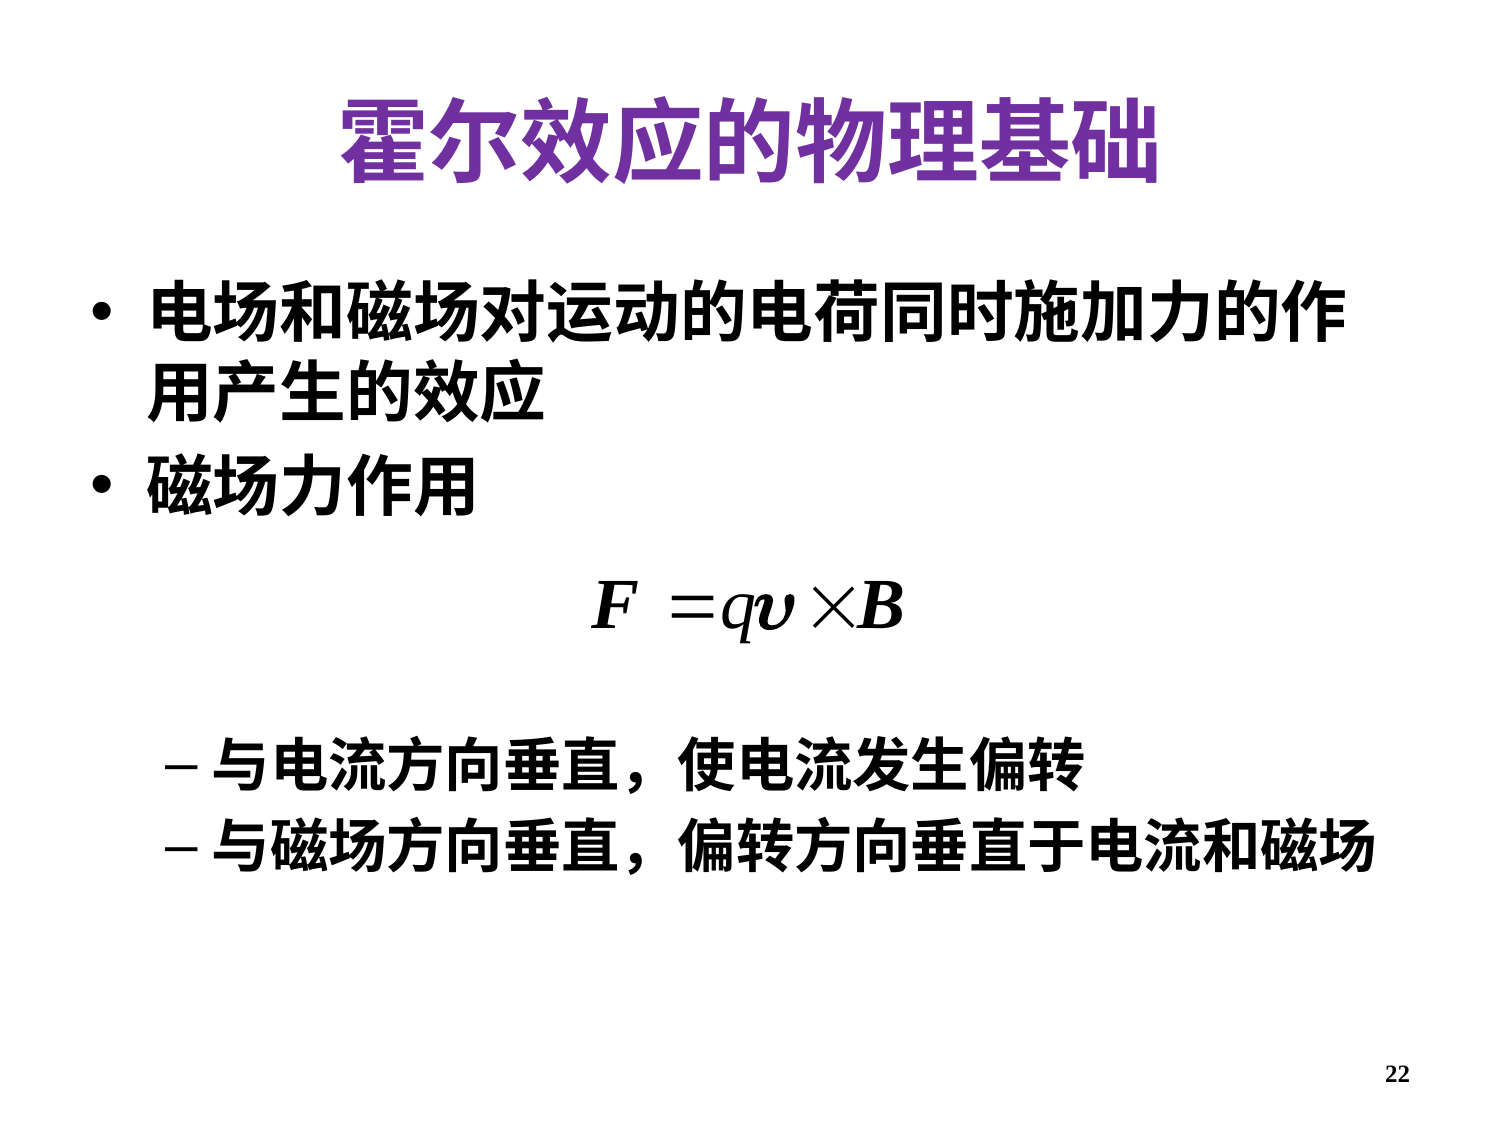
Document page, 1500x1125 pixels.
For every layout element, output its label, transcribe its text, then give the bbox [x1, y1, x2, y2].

title 霍尔效应的物理基础 [75, 45, 1425, 233]
list 电场和磁场对运动的电荷同时施加力的作用产生的效应 磁场力作用 与电流方向垂直，使电流发生偏转 与磁场方向垂直，偏转方向垂直于电流和磁场 [75, 262, 1425, 1005]
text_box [578, 562, 922, 659]
slide_number 22 [1074, 1042, 1425, 1103]
